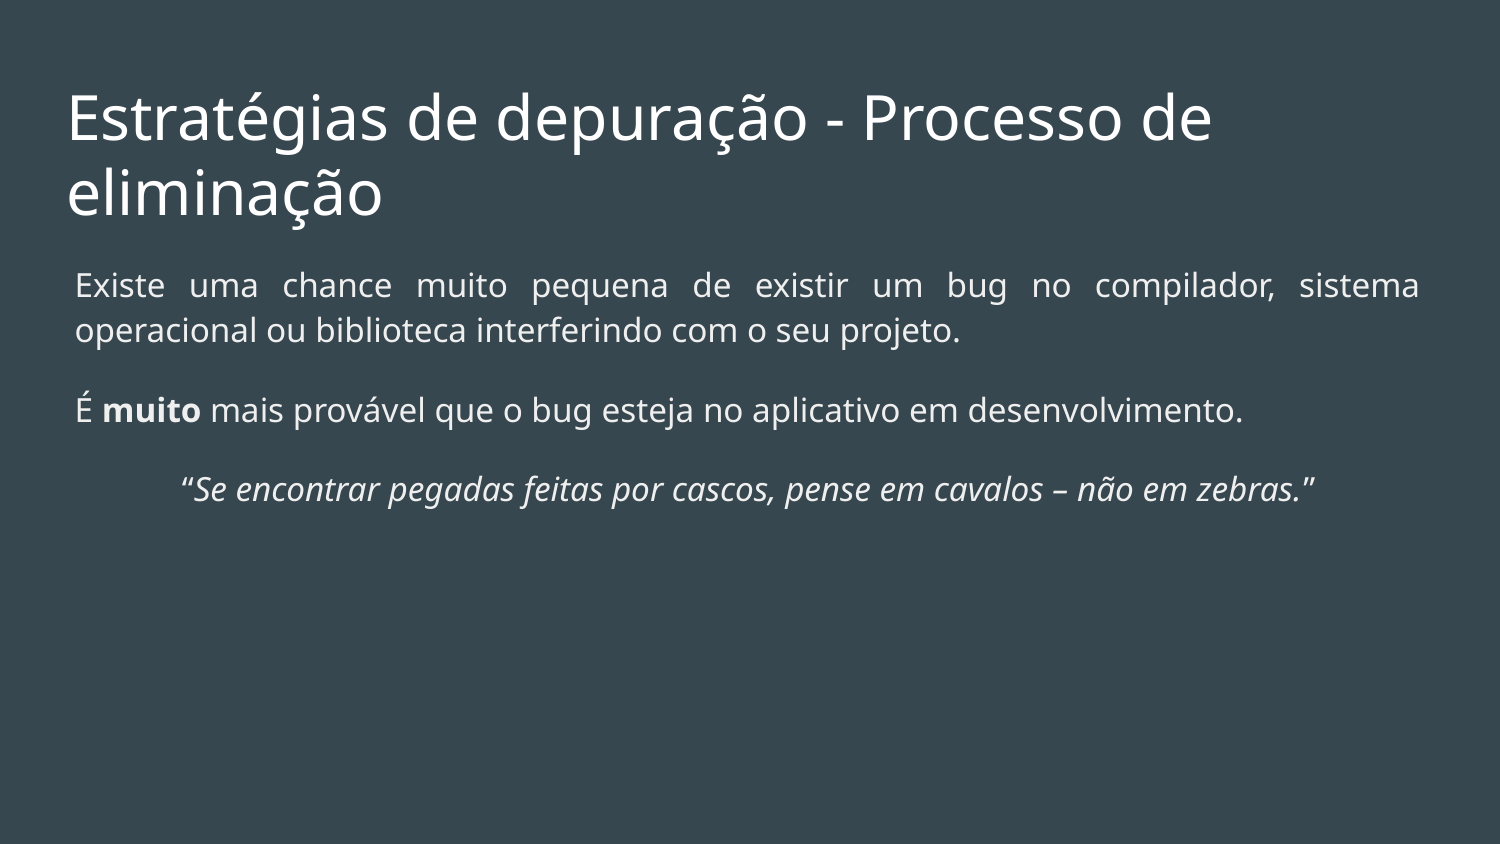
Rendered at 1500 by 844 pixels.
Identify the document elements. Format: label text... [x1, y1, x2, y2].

title Estratégias de depuração - Processo de eliminação [51, 62, 1449, 157]
list Existe uma chance muito pequena de existir um bug no compilador, sistema operacional ou biblioteca interferindo com o seu projeto. É muito mais provável que o bug esteja no aplicativo em desenvolvimento. “Se encontrar pegadas feitas por cascos, pense em cavalos – não em zebras.” [59, 242, 1438, 803]
